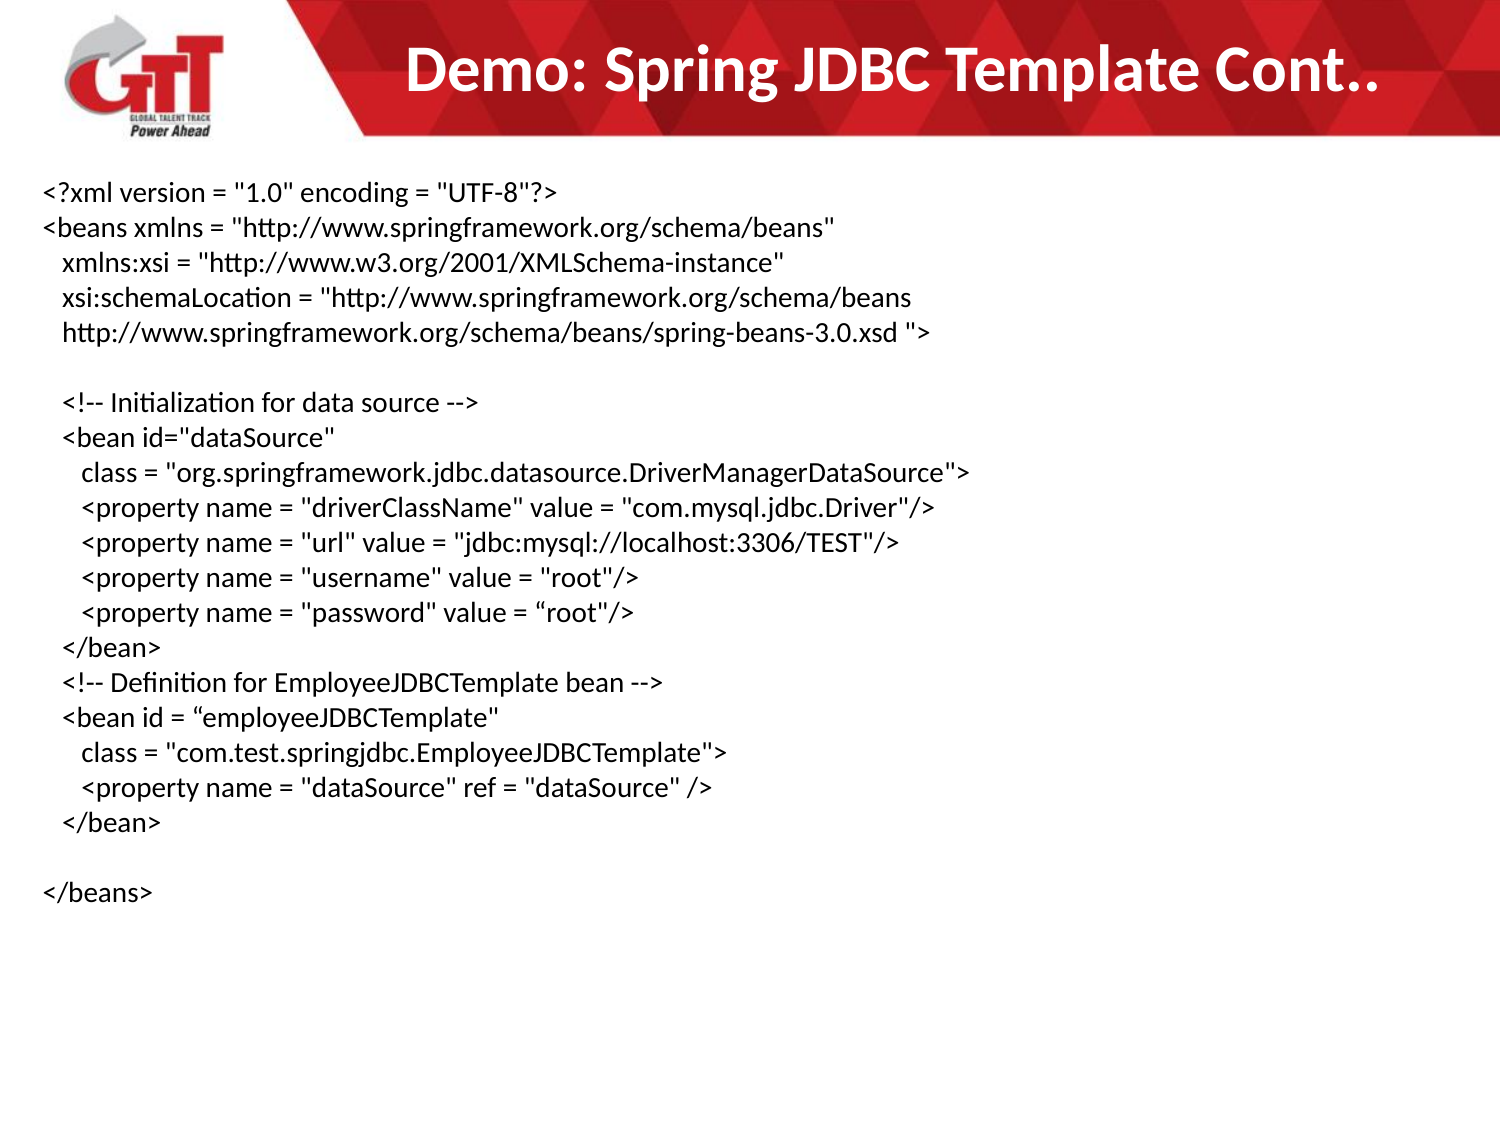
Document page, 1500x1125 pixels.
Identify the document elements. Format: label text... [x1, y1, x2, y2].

text_box <?xml version = "1.0" encoding = "UTF-8"?> <beans xmlns = "http://www.springframework.org/schema/beans" xmlns:xsi = "http://www.w3.org/2001/XMLSchema-instance" xsi:schemaLocation = "http://www.springframework.org/schema/beans http://www.springframework.org/schema/beans/spring-beans-3.0.xsd "> <!-- Initialization for data source --> <bean id="dataSource" class = "org.springframework.jdbc.datasource.DriverManagerDataSource"> <property name = "driverClassName" value = "com.mysql.jdbc.Driver"/> <property name = "url" value = "jdbc:mysql://localhost:3306/TEST"/> <property name = "username" value = "root"/> <property name = "password" value = “root"/> </bean> <!-- Definition for EmployeeJDBCTemplate bean --> <bean id = “employeeJDBCTemplate" class = "com.test.springjdbc.EmployeeJDBCTemplate"> <property name = "dataSource" ref = "dataSource" /> </bean> </beans> [27, 166, 1473, 924]
title Demo: Spring JDBC Template Cont.. [324, 12, 1463, 118]
picture [0, 0, 1500, 1125]
